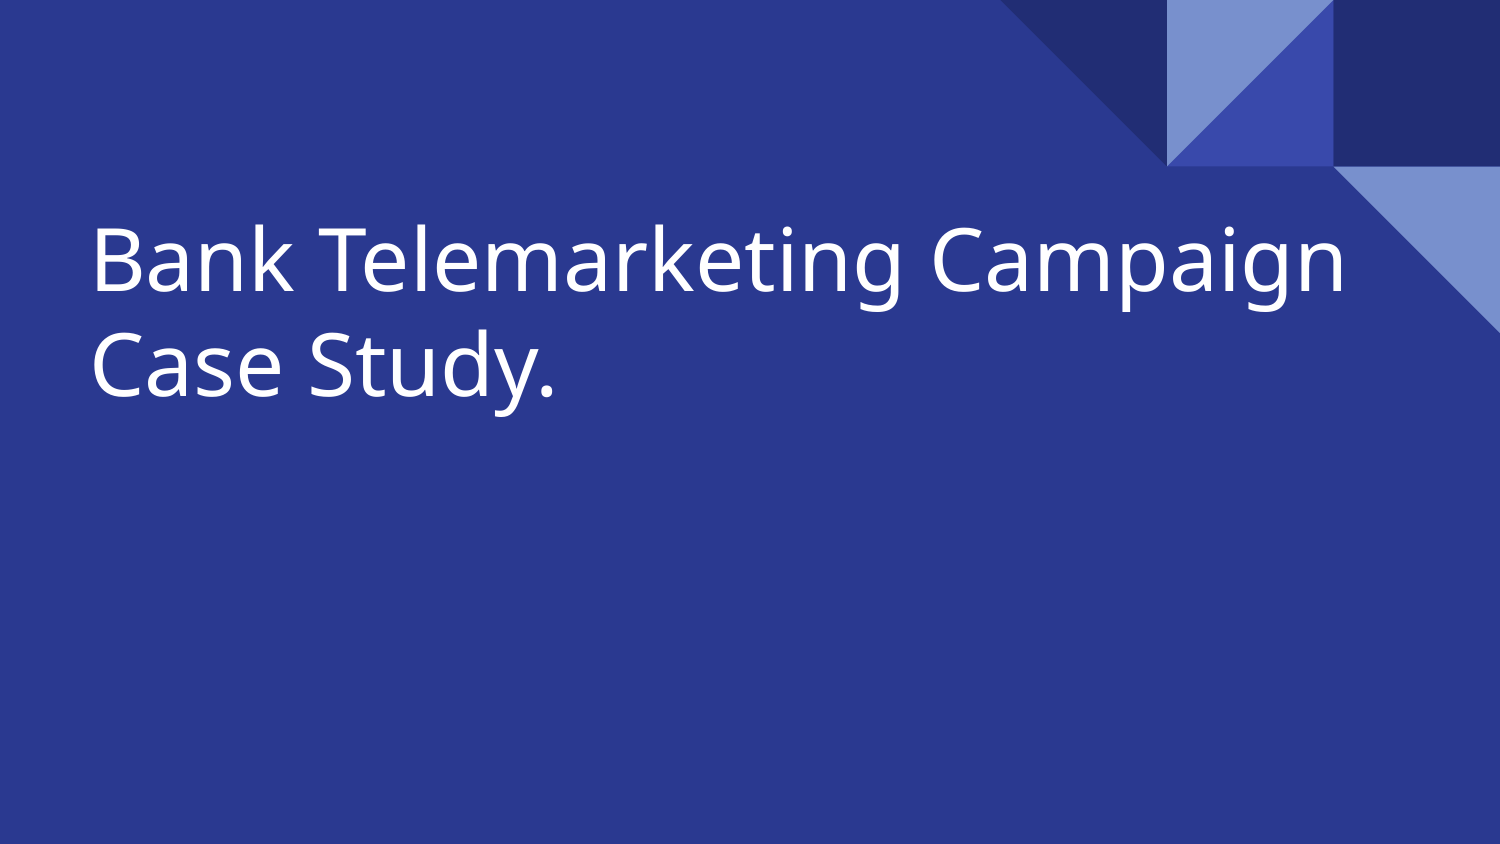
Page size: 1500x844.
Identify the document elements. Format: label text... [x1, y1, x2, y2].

title Bank Telemarketing Campaign Case Study. [74, 214, 1447, 429]
